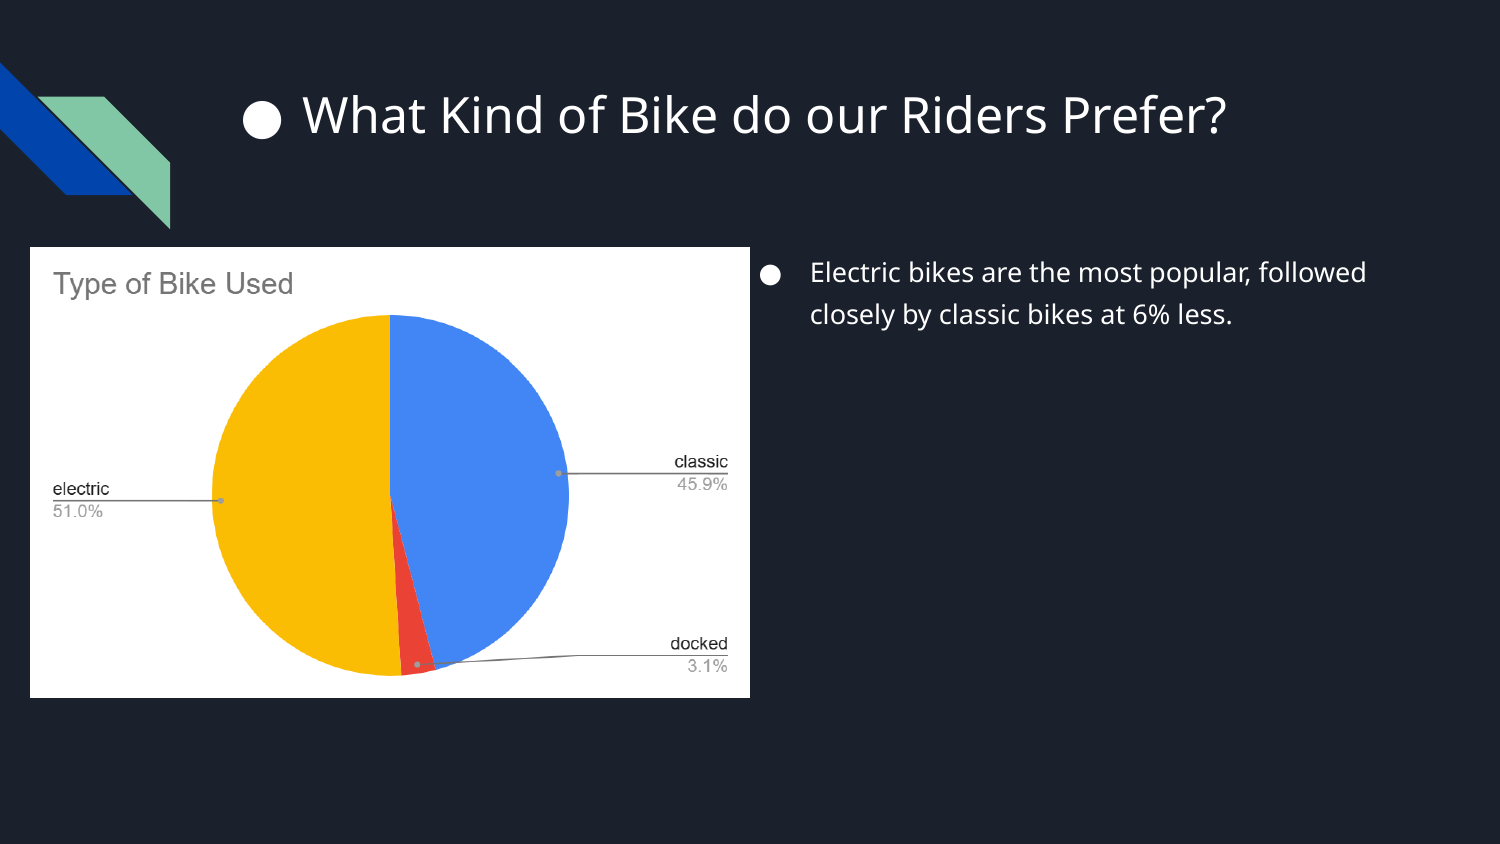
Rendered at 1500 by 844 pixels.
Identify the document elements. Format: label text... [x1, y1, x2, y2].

list Electric bikes are the most popular, followed closely by classic bikes at 6% less. [719, 233, 1401, 712]
picture [29, 247, 751, 698]
title What Kind of Bike do our Riders Prefer? [212, 64, 1368, 215]
